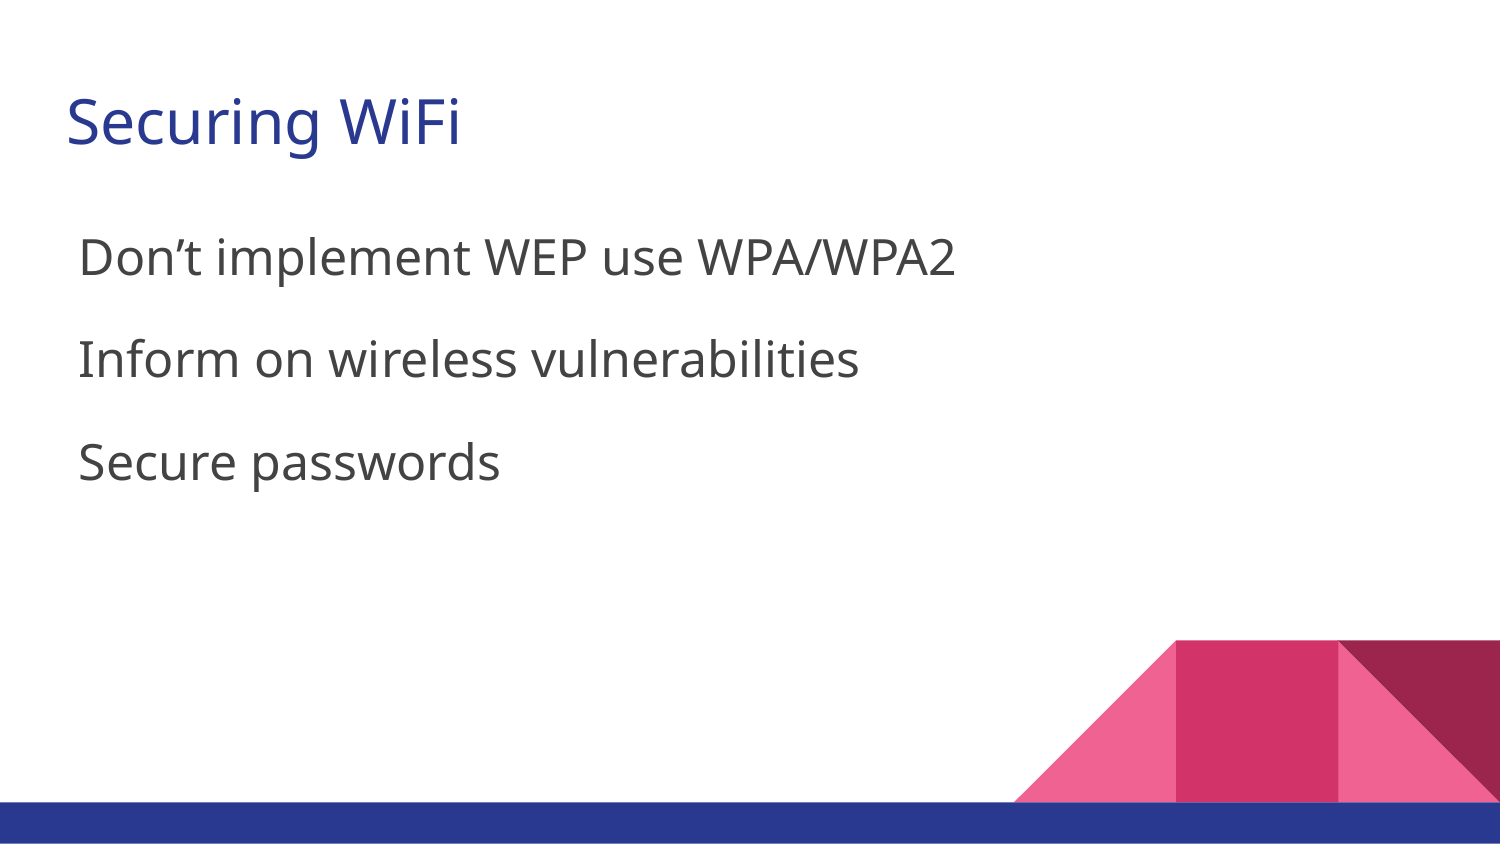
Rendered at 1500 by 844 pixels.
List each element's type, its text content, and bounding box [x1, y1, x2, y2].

title Securing WiFi [51, 67, 1449, 167]
list Don’t implement WEP use WPA/WPA2 Inform on wireless vulnerabilities Secure passwords [51, 201, 1449, 750]
